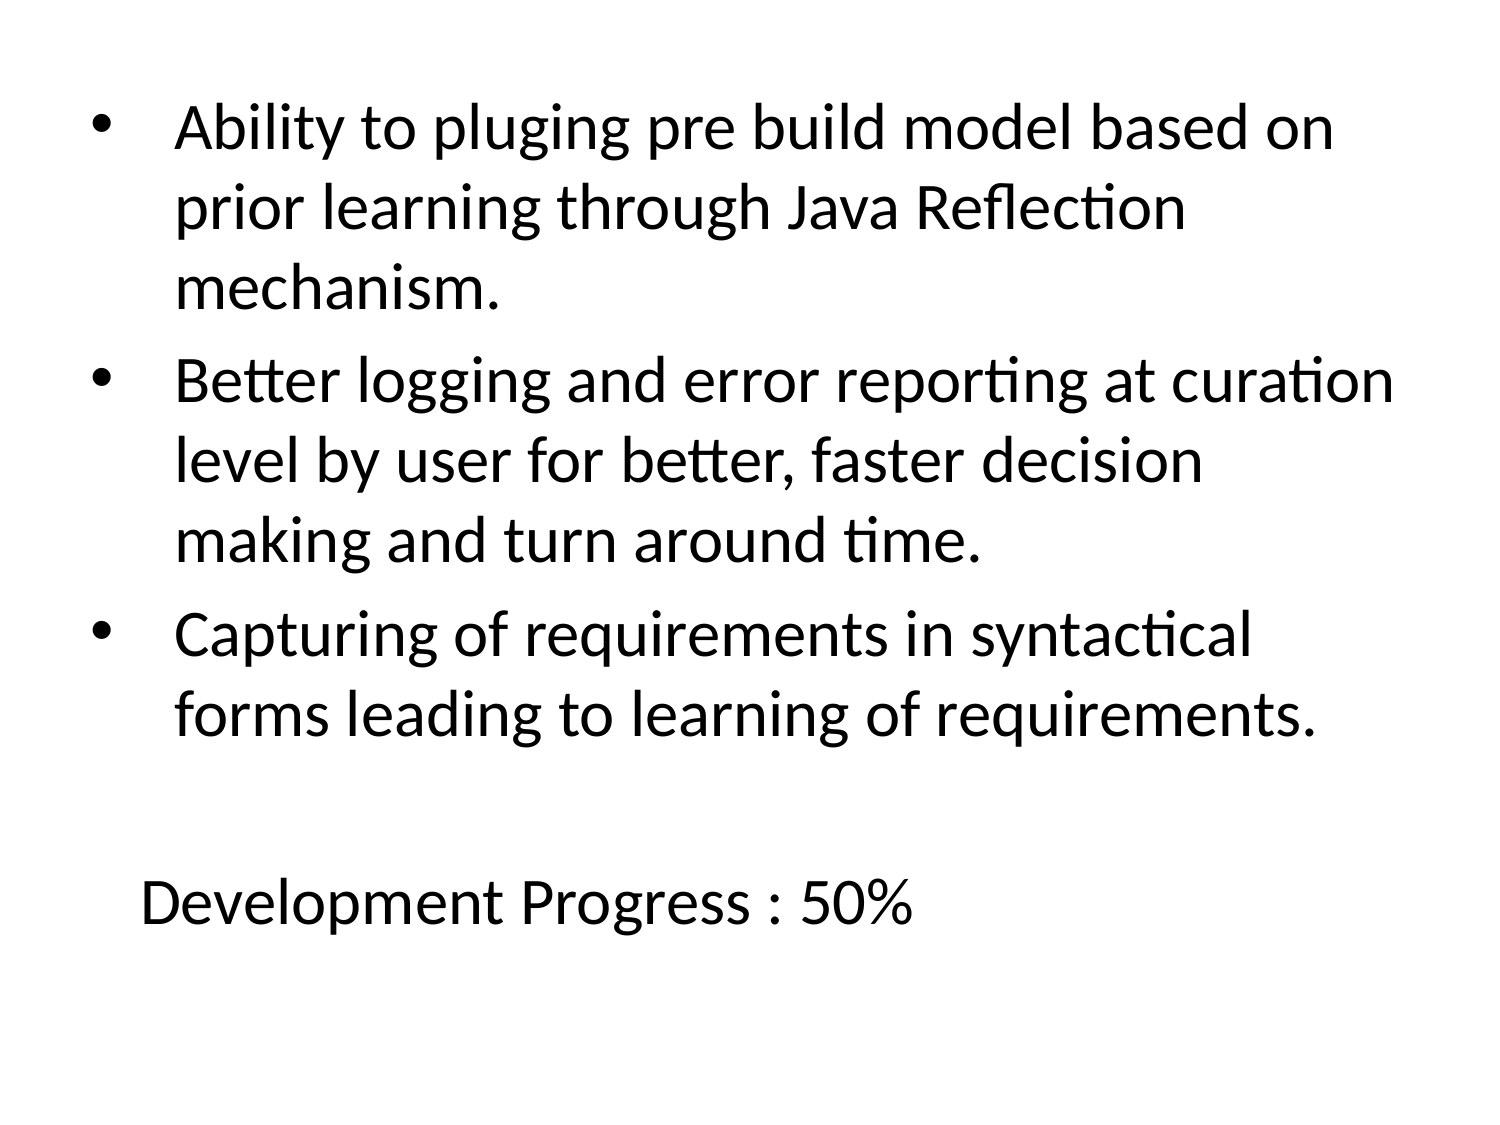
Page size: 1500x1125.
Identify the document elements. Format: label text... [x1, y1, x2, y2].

text_box Development Progress : 50% [124, 849, 1038, 963]
list Ability to pluging pre build model based on prior learning through Java Reflection mechanism. Better logging and error reporting at curation level by user for better, faster decision making and turn around time. Capturing of requirements in syntactical forms leading to learning of requirements. [75, 75, 1425, 813]
